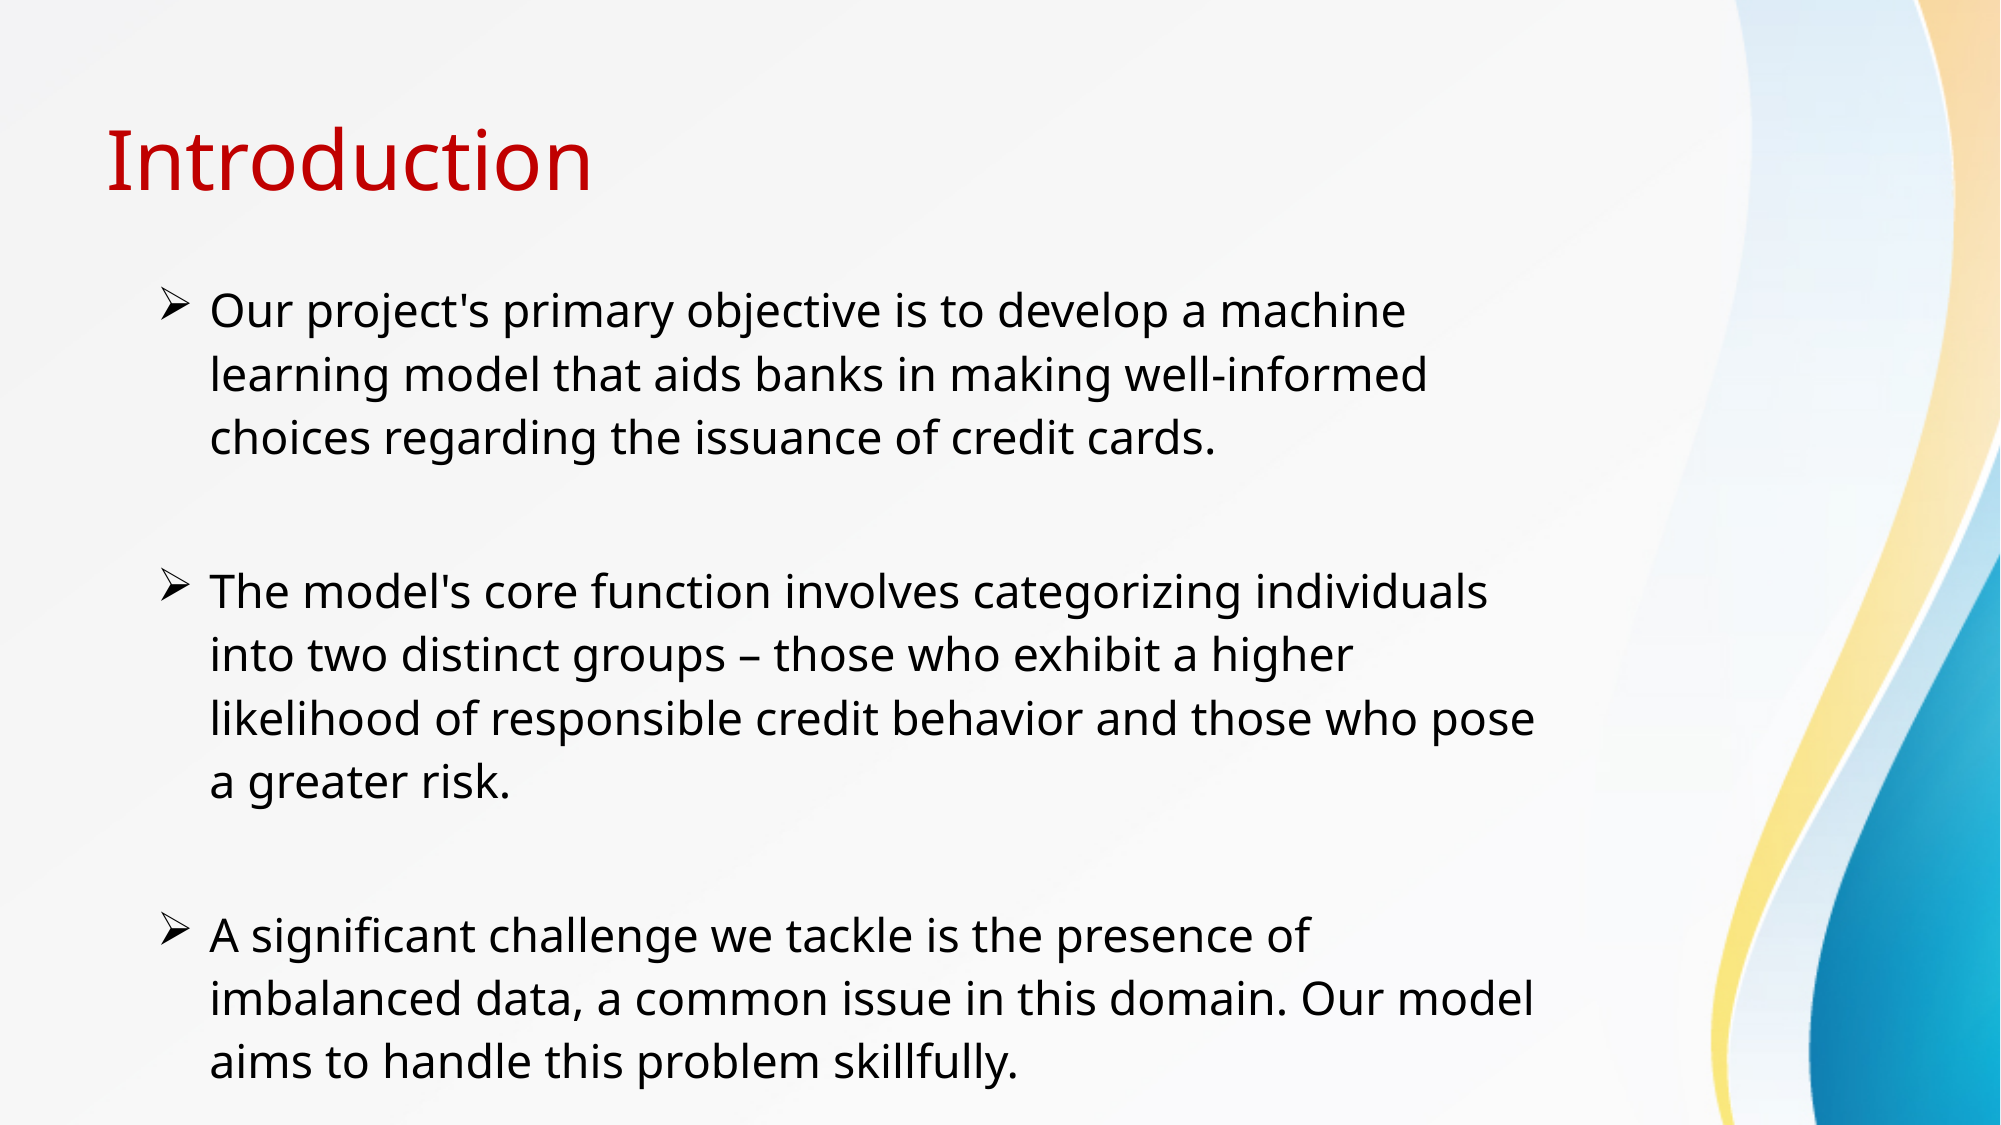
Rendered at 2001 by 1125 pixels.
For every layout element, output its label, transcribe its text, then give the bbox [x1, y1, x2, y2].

picture [0, 0, 2001, 1125]
title Introduction [106, 80, 1629, 215]
list Our project's primary objective is to develop a machine learning model that aids banks in making well-informed choices regarding the issuance of credit cards. The model's core function involves categorizing individuals into two distinct groups – those who exhibit a higher likelihood of responsible credit behavior and those who pose a greater risk. A significant challenge we tackle is the presence of imbalanced data, a common issue in this domain. Our model aims to handle this problem skillfully. [87, 215, 1572, 1100]
